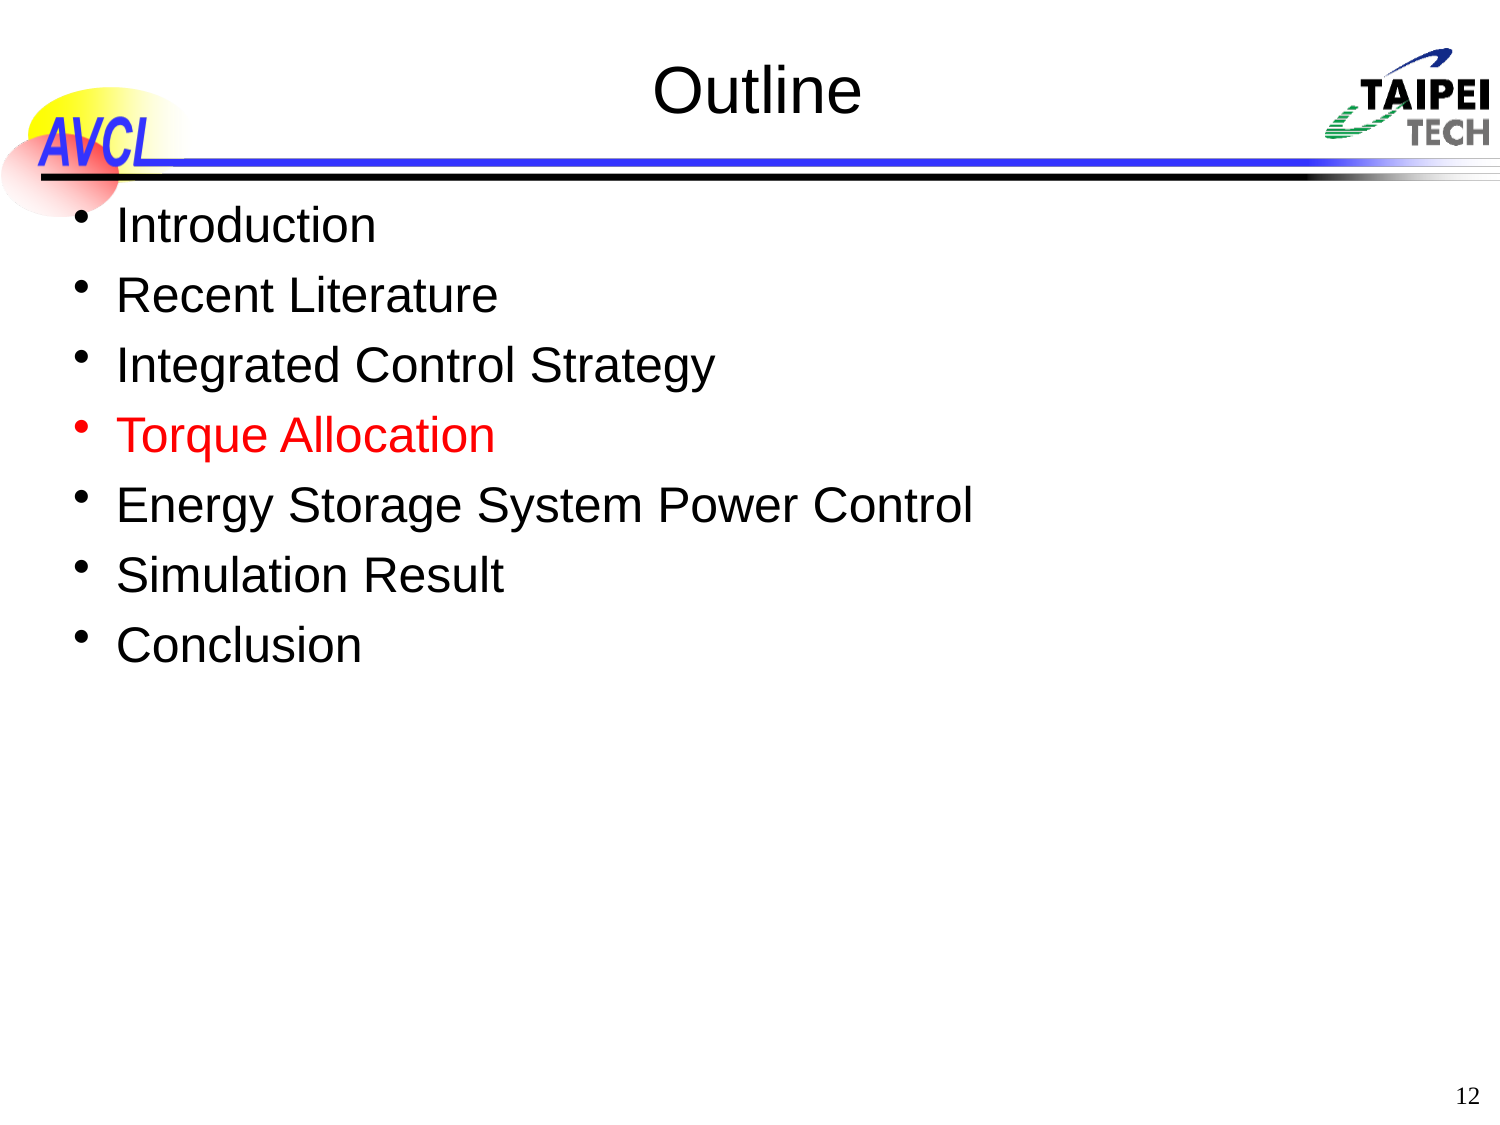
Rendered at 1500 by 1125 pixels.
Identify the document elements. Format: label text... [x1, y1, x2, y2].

slide_number 12 [1406, 1065, 1496, 1125]
list Introduction Recent Literature Integrated Control Strategy Torque Allocation Energy Storage System Power Control Simulation Result Conclusion [58, 185, 1442, 1066]
picture [1, 42, 1500, 217]
title Outline [171, 18, 1346, 155]
